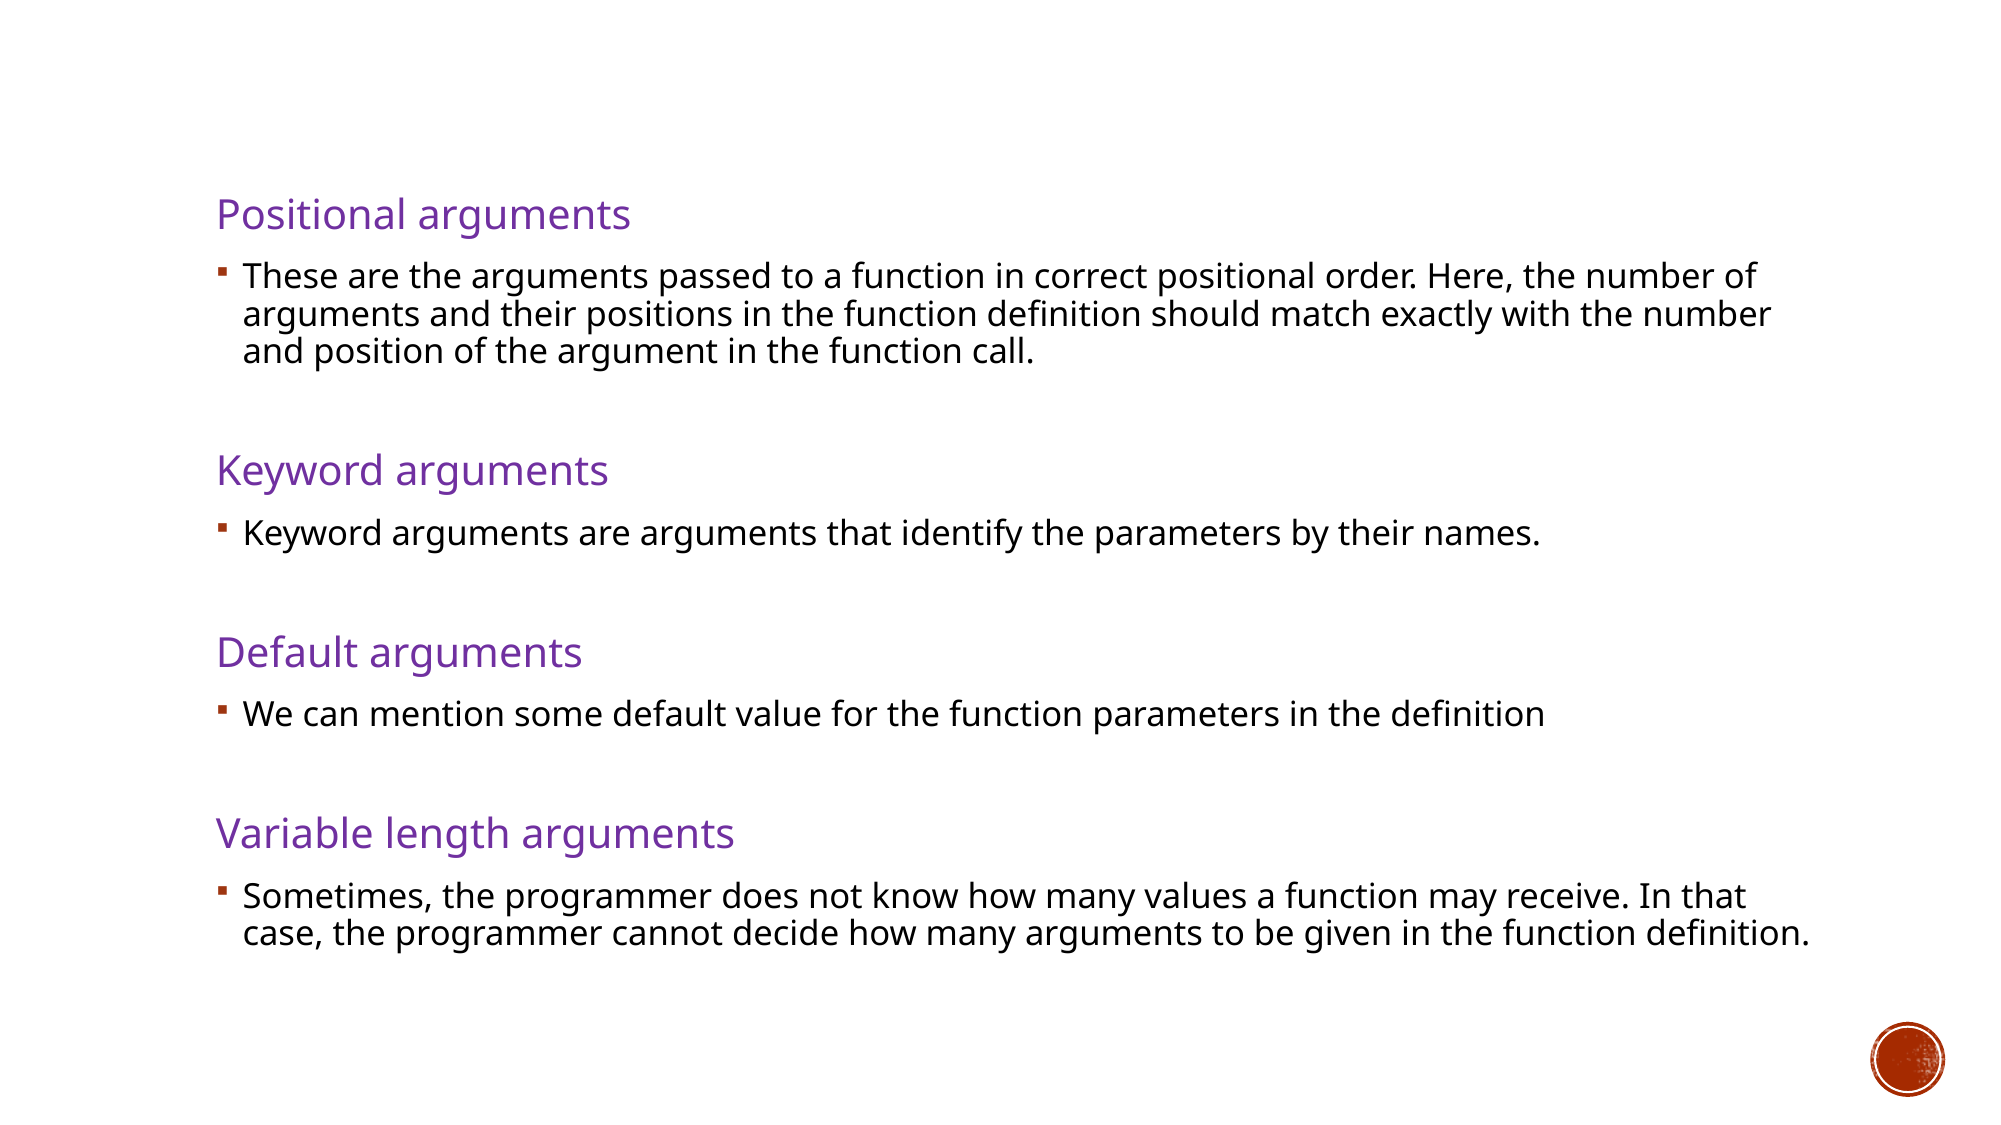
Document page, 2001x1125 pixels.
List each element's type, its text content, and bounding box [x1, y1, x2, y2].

list Positional arguments These are the arguments passed to a function in correct positional order. Here, the number of arguments and their positions in the function definition should match exactly with the number and position of the argument in the function call. Keyword arguments Keyword arguments are arguments that identify the parameters by their names. Default arguments We can mention some default value for the function parameters in the definition Variable length arguments Sometimes, the programmer does not know how many values a function may receive. In that case, the programmer cannot decide how many arguments to be given in the function definition. [200, 185, 1851, 1000]
